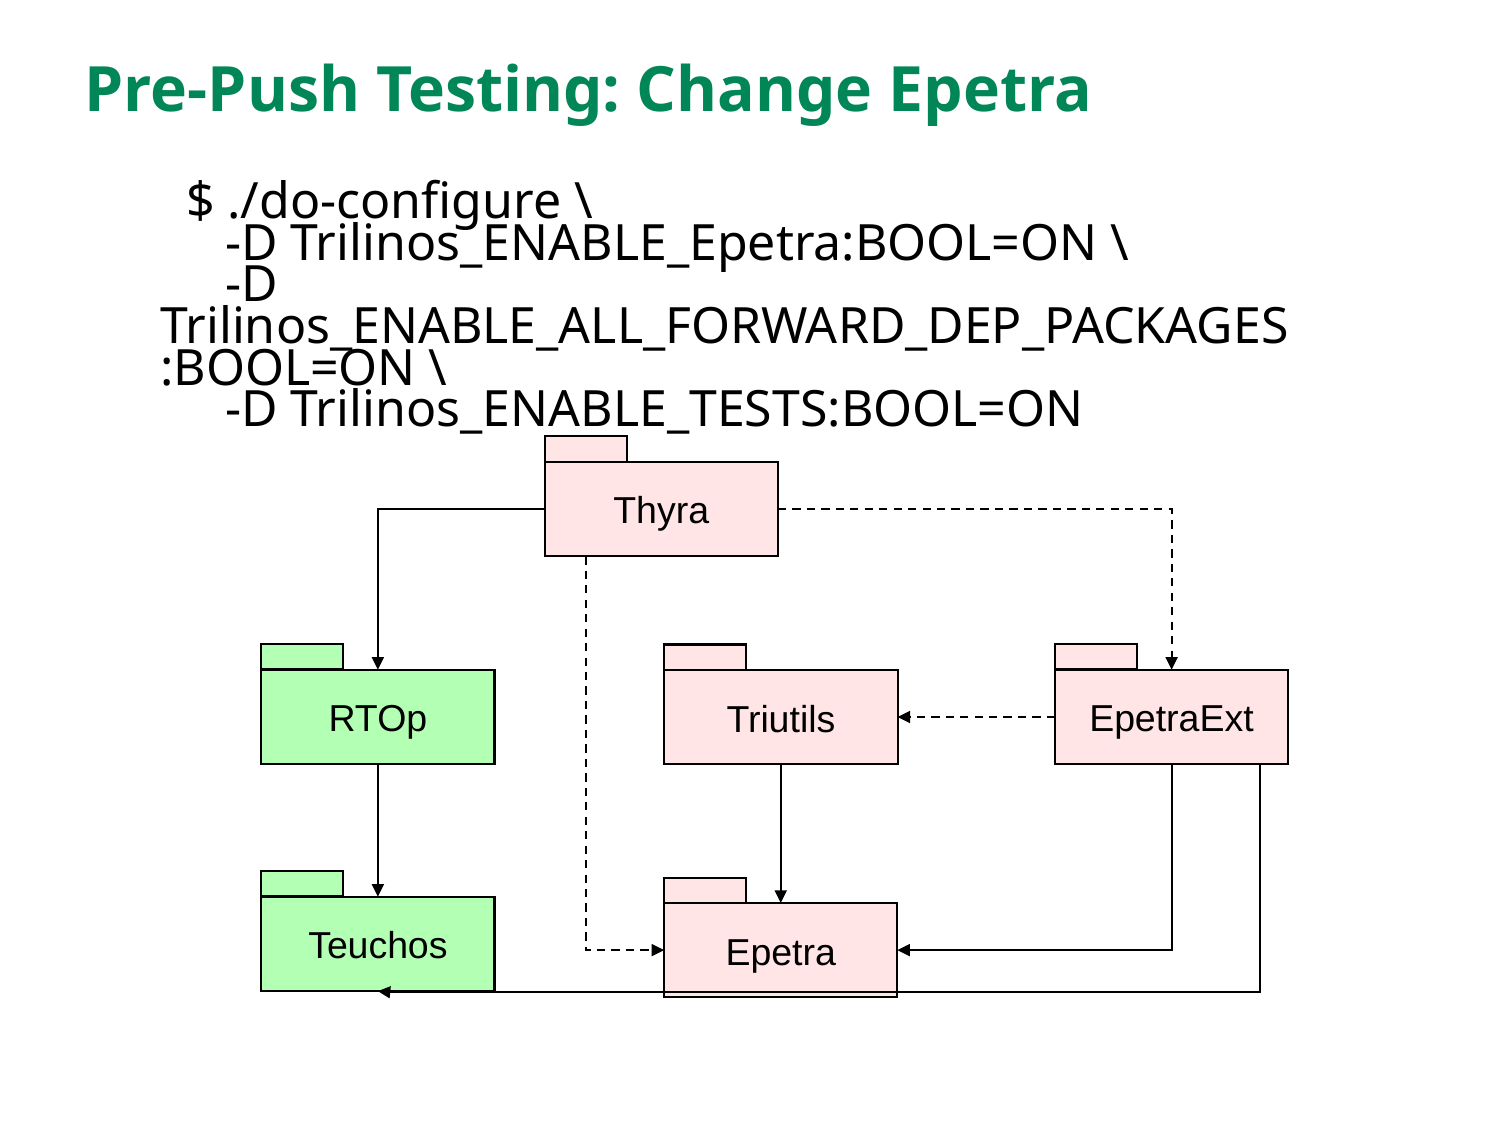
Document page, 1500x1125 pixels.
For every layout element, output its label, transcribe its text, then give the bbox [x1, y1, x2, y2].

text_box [664, 644, 699, 712]
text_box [260, 643, 495, 765]
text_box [544, 436, 703, 557]
title Pre-Push Testing: Change Epetra [69, 20, 1456, 153]
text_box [938, 508, 1172, 670]
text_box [1054, 643, 1289, 765]
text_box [427, 713, 699, 793]
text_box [260, 871, 495, 992]
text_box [663, 877, 699, 998]
text_box $ ./do-configure \ -D Trilinos_ENABLE_Epetra:BOOL=ON \ -D Trilinos_ENABLE_ALL_FORWARD_DEP_PACKAGES:BOOL=ON \ -D Trilinos_ENABLE_TESTS:BOOL=ON [145, 179, 1317, 486]
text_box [377, 508, 545, 670]
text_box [941, 727, 1128, 995]
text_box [705, 436, 933, 1125]
